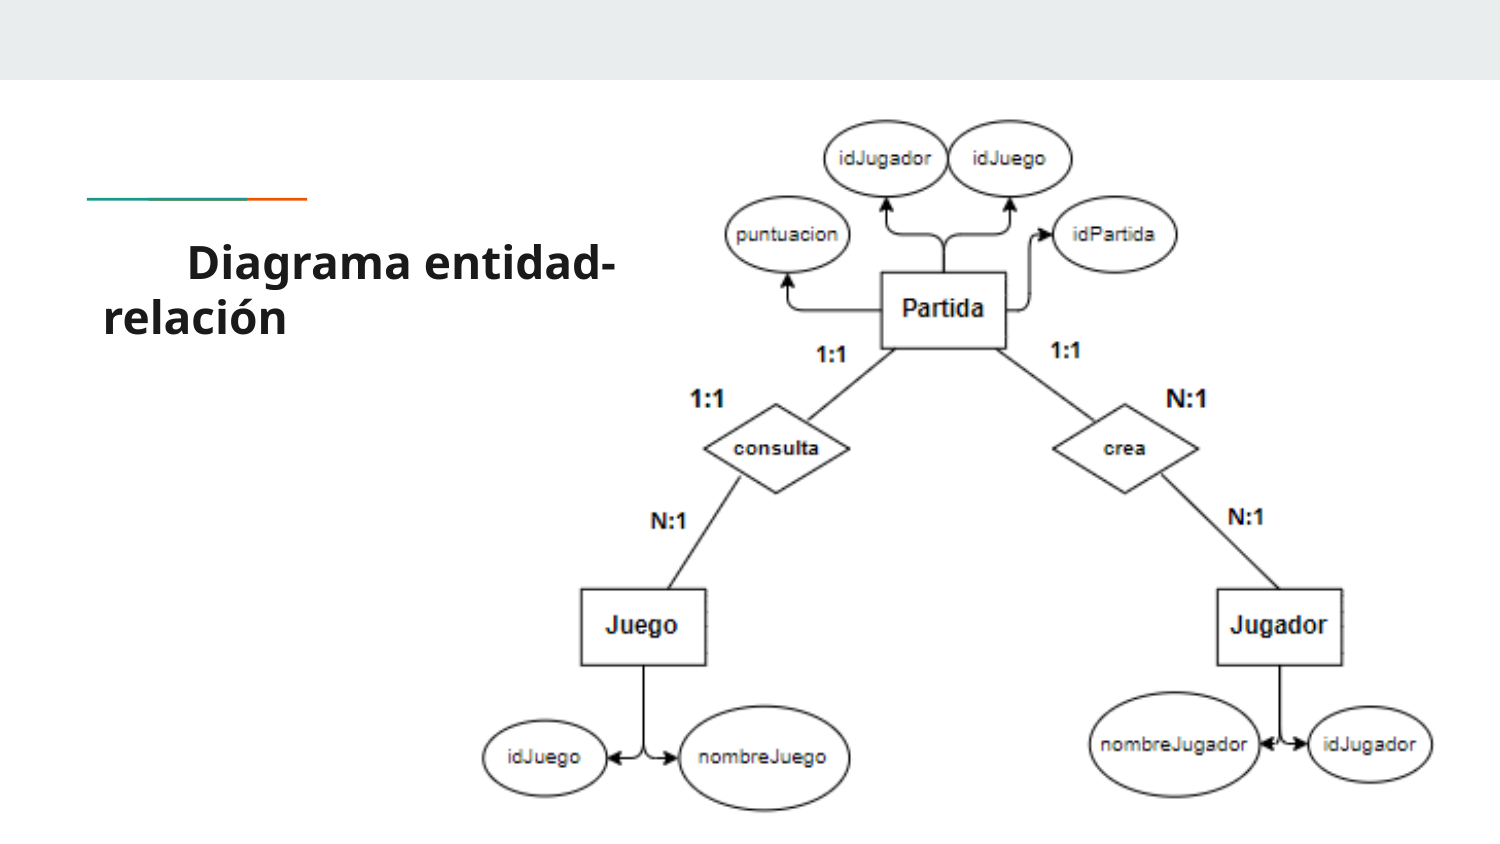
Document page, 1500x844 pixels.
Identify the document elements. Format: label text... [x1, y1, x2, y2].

picture [466, 81, 1454, 844]
title Diagrama entidad-relación [87, 218, 461, 360]
